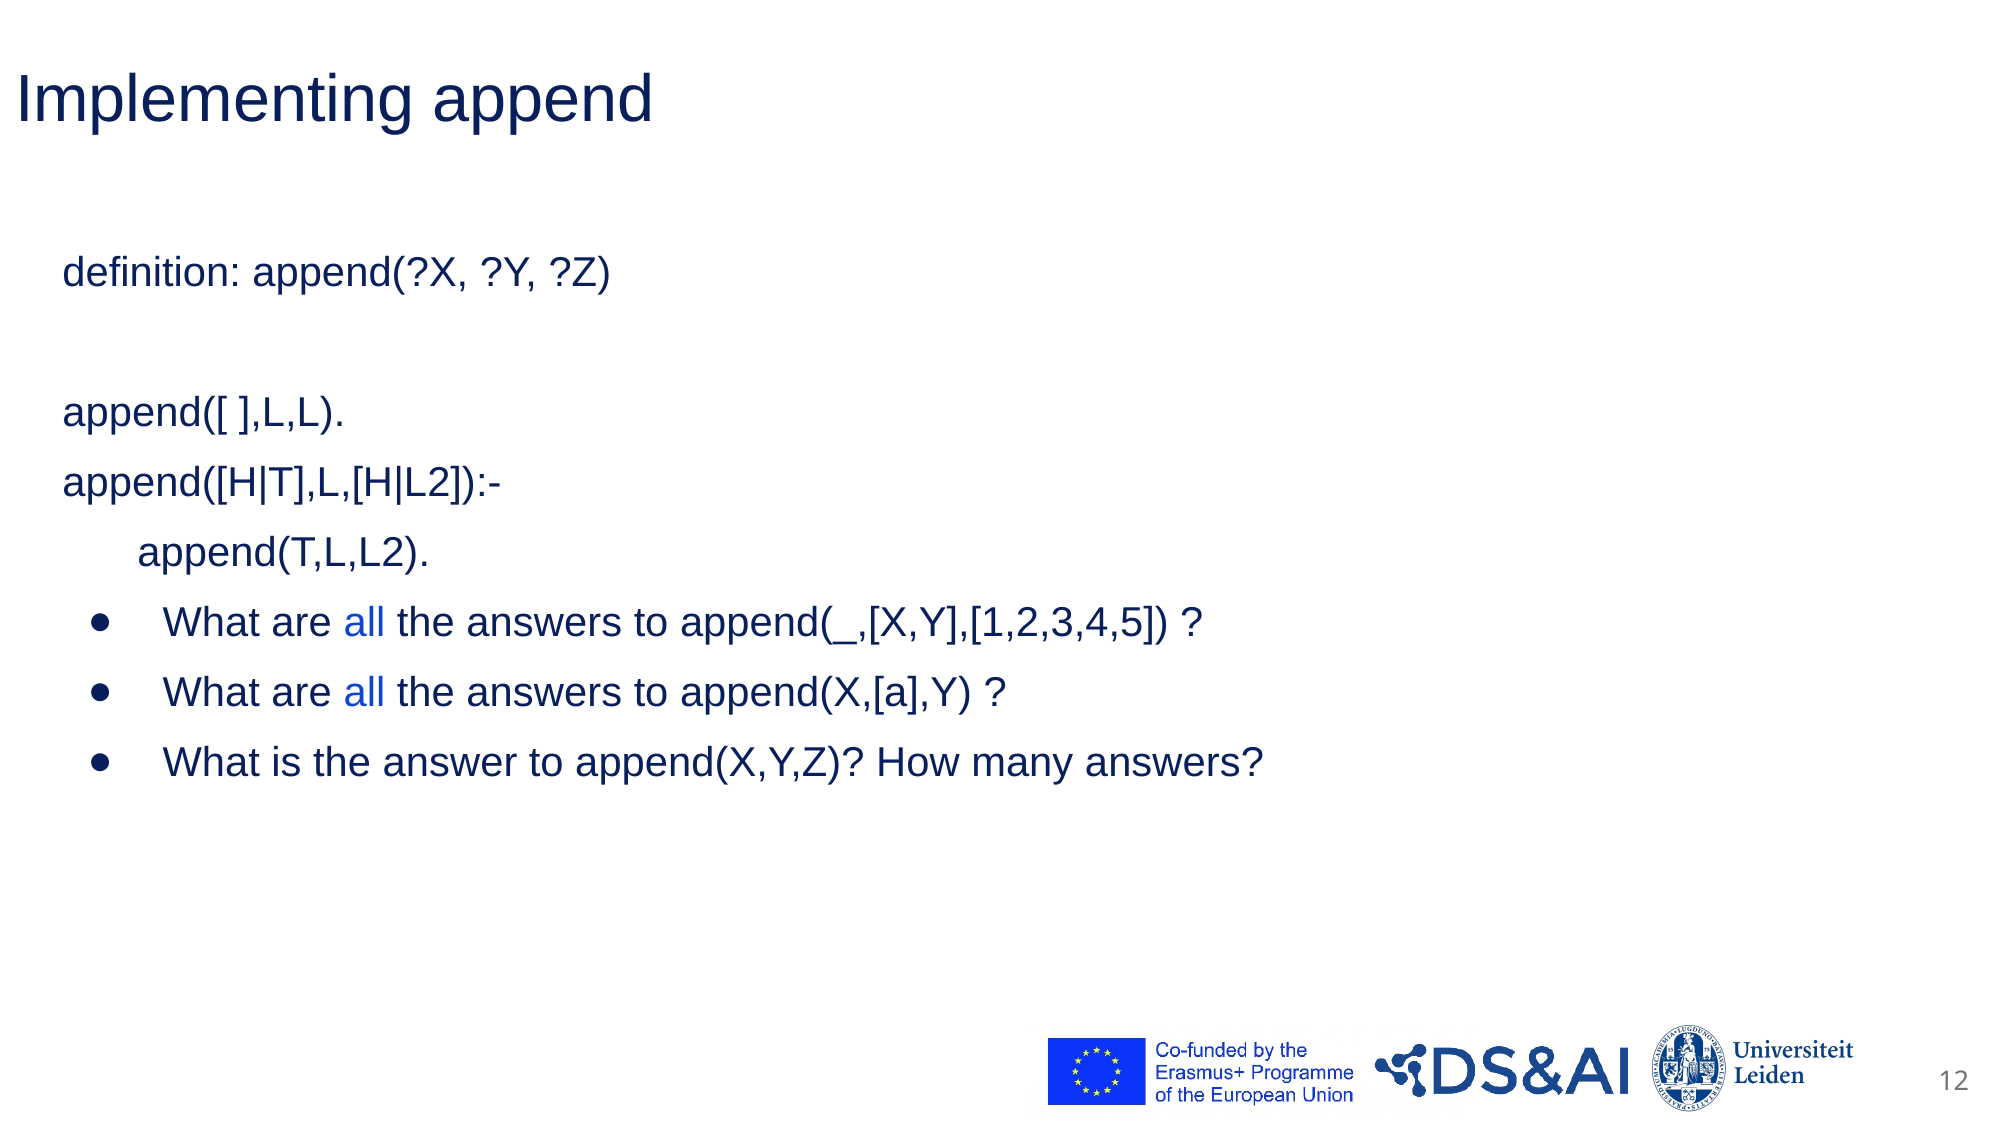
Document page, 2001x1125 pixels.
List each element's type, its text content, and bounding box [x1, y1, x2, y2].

title Implementing append [0, 10, 2000, 180]
list definition: append(?X, ?Y, ?Z) append([ ],L,L). append([H|T],L,[H|L2]):- append(T,L,L2). What are all the answers to append(_,[X,Y],[1,2,3,4,5]) ? What are all the answers to append(X,[a],Y) ? What is the answer to append(X,Y,Z)? How many answers? [47, 221, 1953, 1013]
picture [1031, 1013, 1857, 1125]
slide_number 12 [1921, 1049, 1985, 1115]
